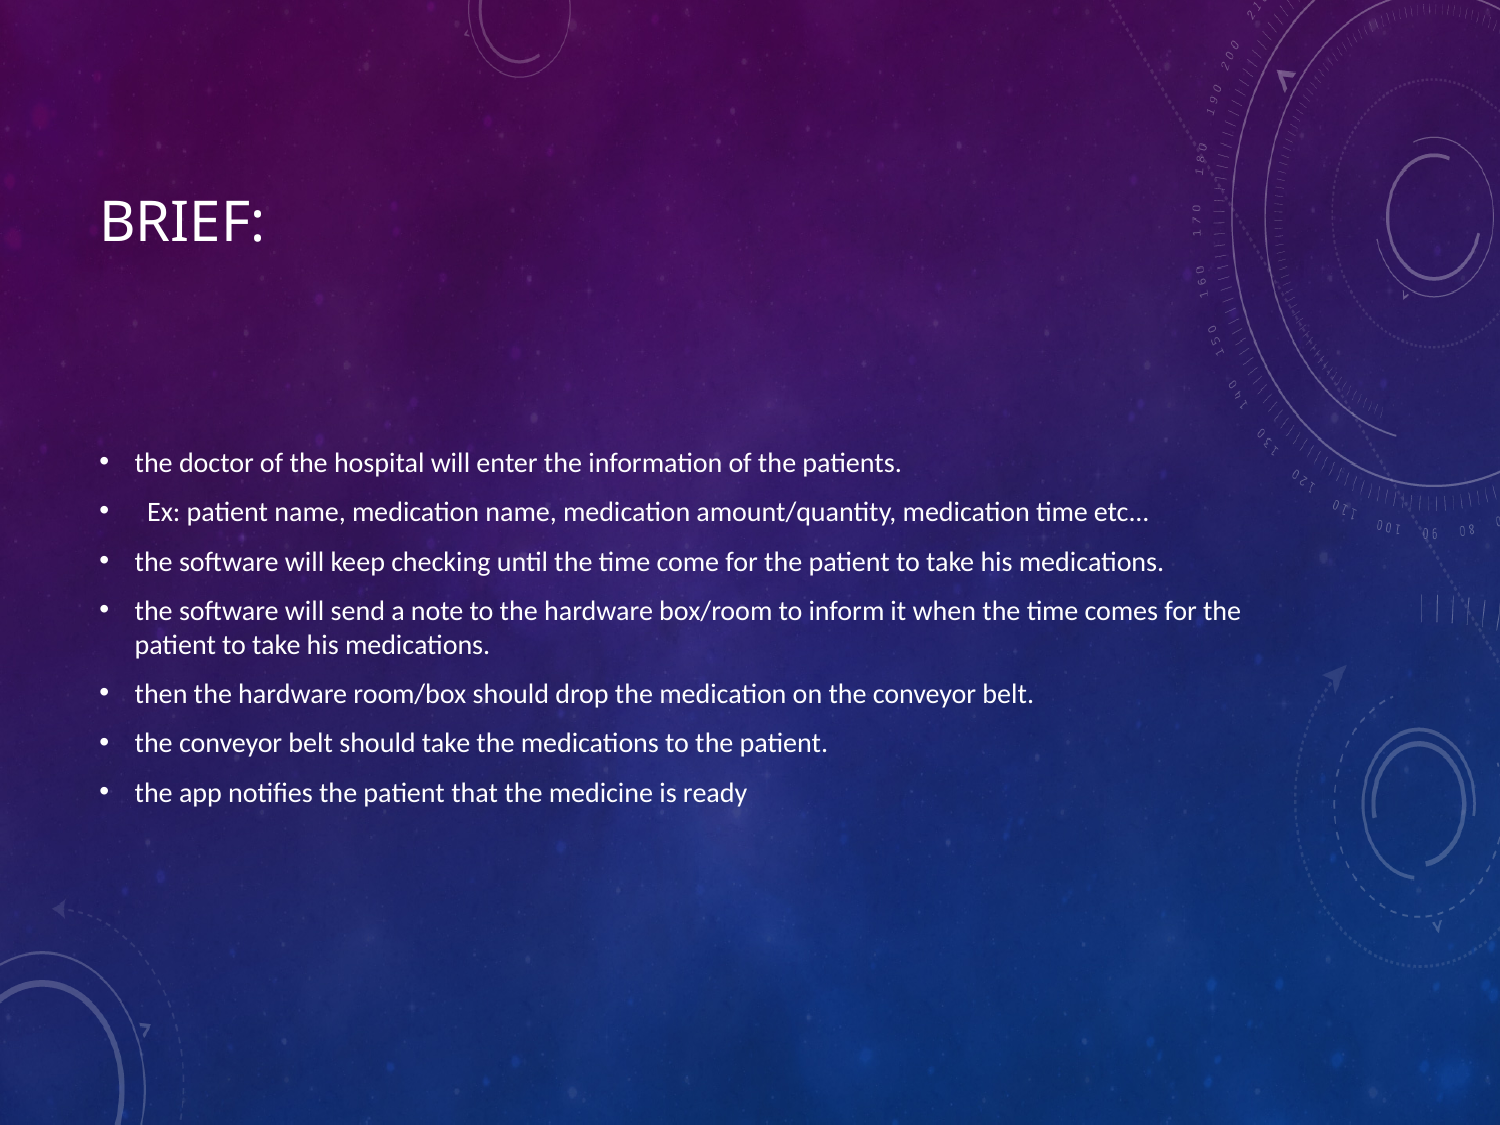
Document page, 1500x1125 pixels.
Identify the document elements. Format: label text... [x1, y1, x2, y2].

title BRief: [84, 99, 1331, 339]
list the doctor of the hospital will enter the information of the patients. Ex: patient name, medication name, medication amount/quantity, medication time etc... the software will keep checking until the time come for the patient to take his medications. the software will send a note to the hardware box/room to inform it when the time comes for the patient to take his medications. then the hardware room/box should drop the medication on the conveyor belt. the conveyor belt should take the medications to the patient. the app notifies the patient that the medicine is ready [84, 351, 1331, 950]
picture [0, 0, 1500, 1125]
